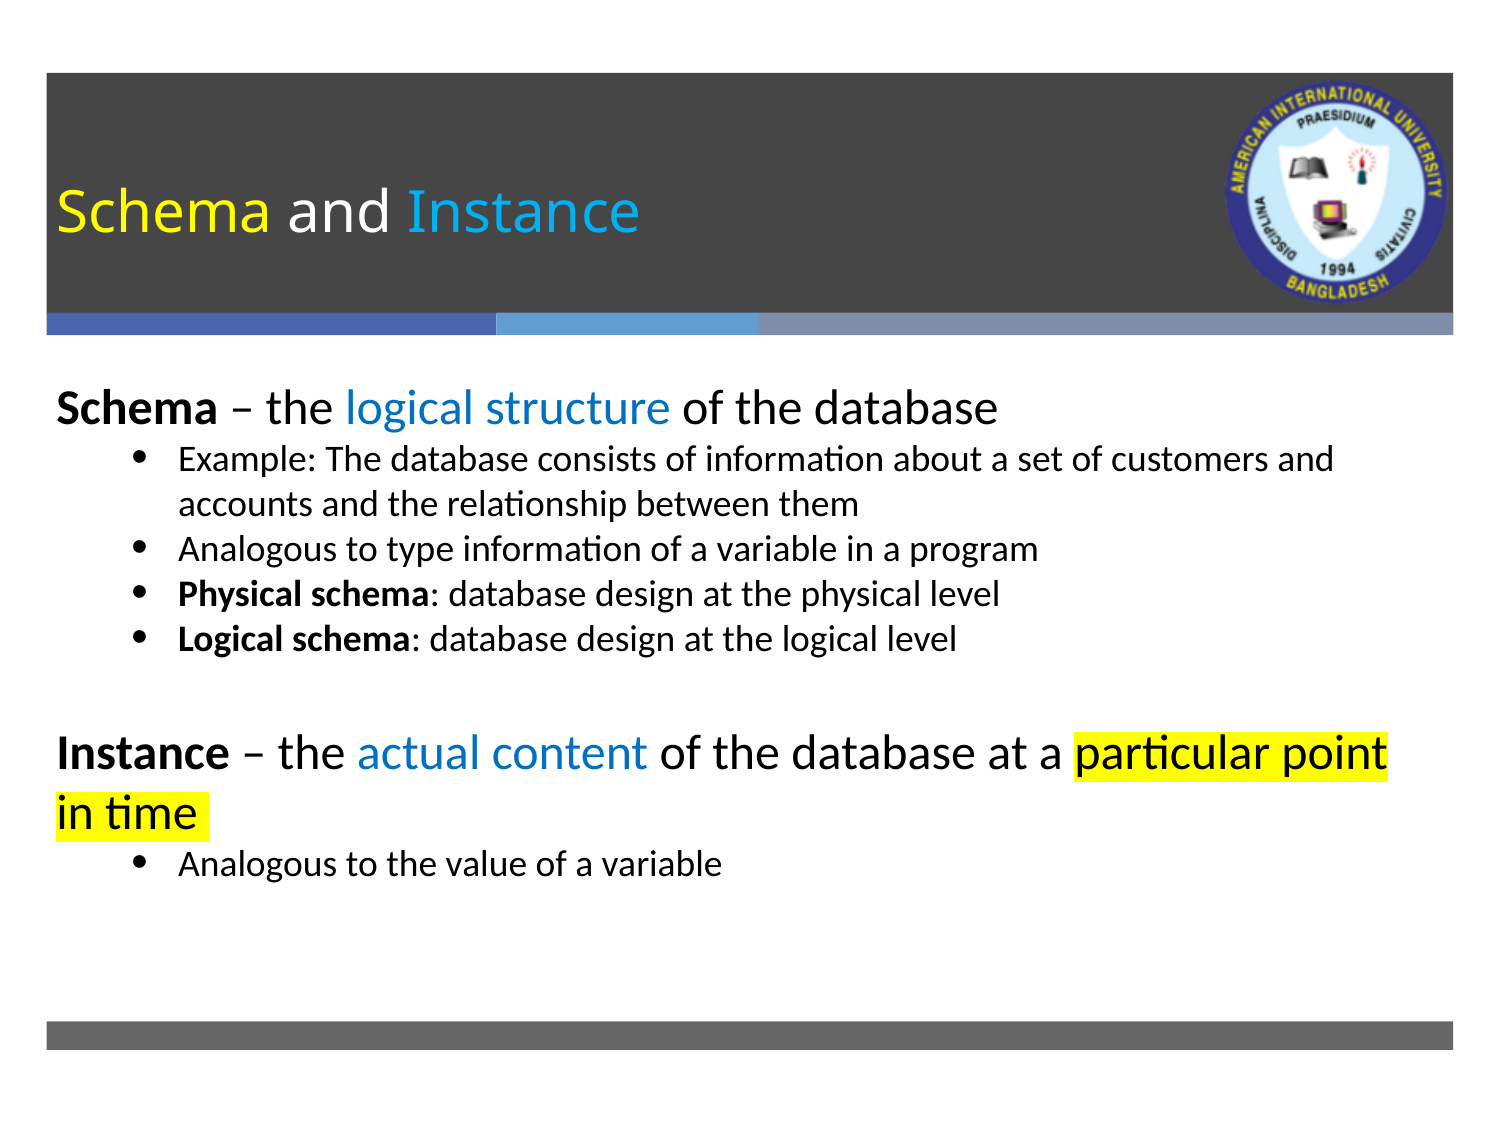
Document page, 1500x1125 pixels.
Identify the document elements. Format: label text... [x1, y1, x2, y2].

picture [1220, 75, 1454, 310]
text_box Schema – the logical structure of the database Example: The database consists of information about a set of customers and accounts and the relationship between them Analogous to type information of a variable in a program Physical schema: database design at the physical level Logical schema: database design at the logical level Instance – the actual content of the database at a particular point in time Analogous to the value of a variable [41, 366, 1415, 892]
title Schema and Instance [41, 73, 1323, 253]
